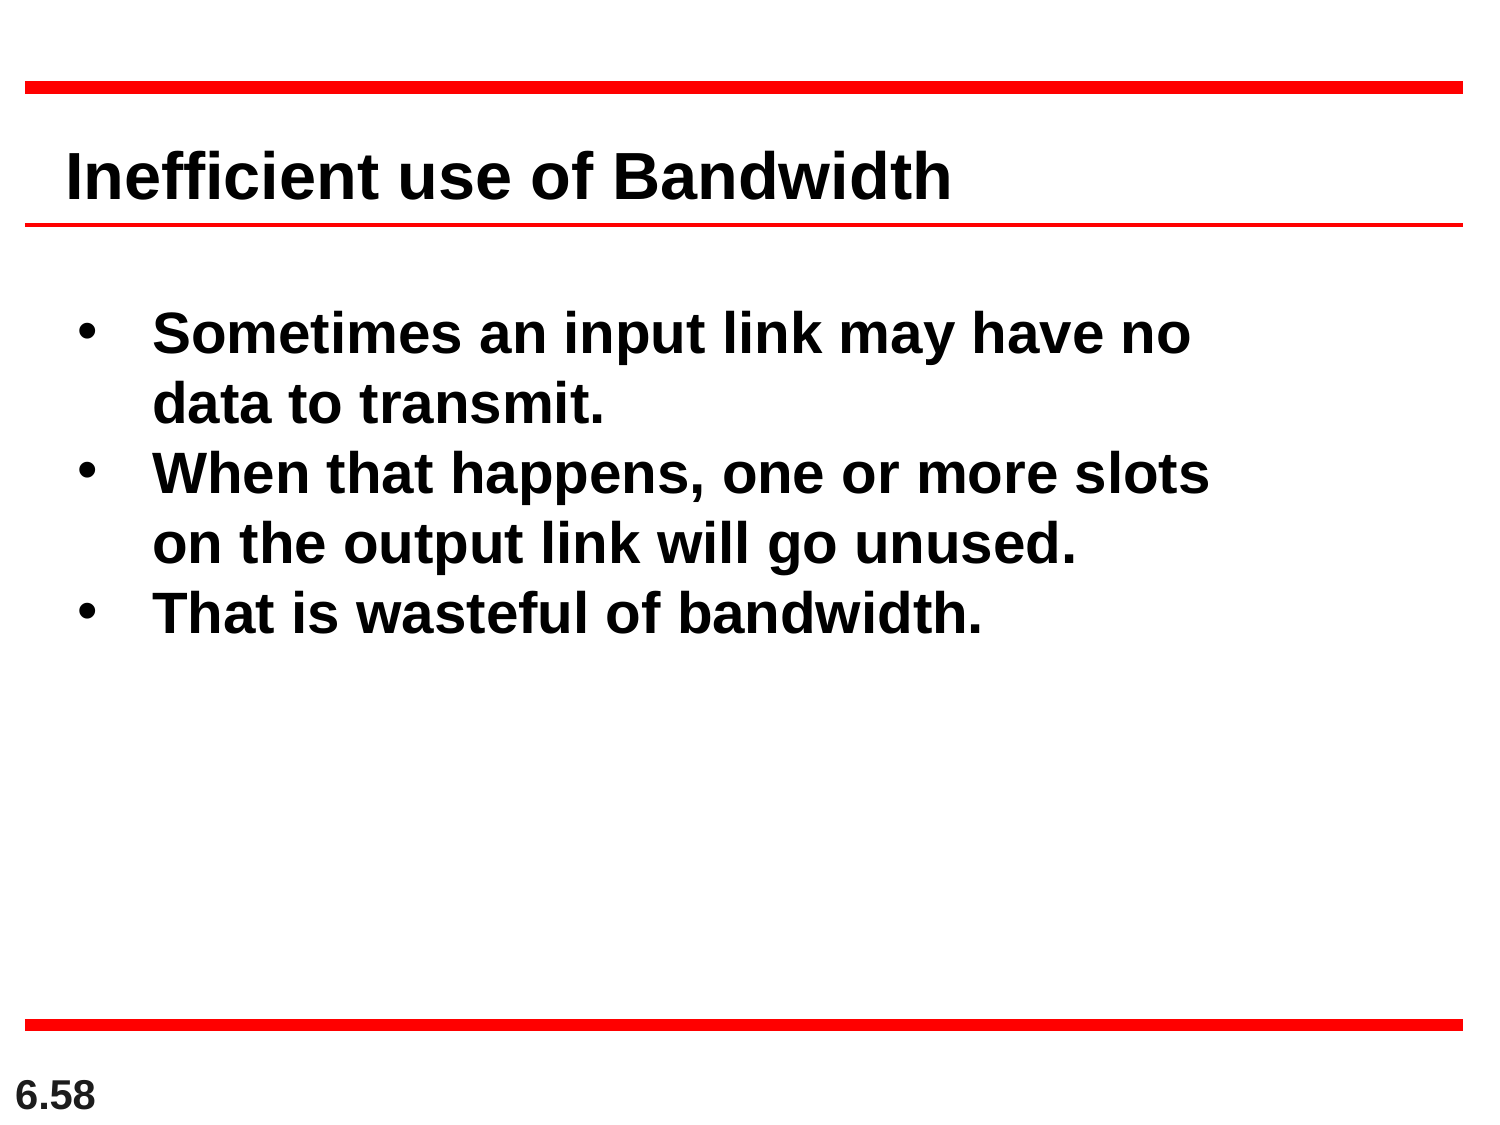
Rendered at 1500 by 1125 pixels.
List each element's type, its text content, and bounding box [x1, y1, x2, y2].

text_box Sometimes an input link may have no data to transmit. When that happens, one or more slots on the output link will go unused. That is wasteful of bandwidth. [62, 287, 1313, 653]
text_box 6.58 [0, 1049, 313, 1125]
text_box Inefficient use of Bandwidth [50, 124, 977, 220]
